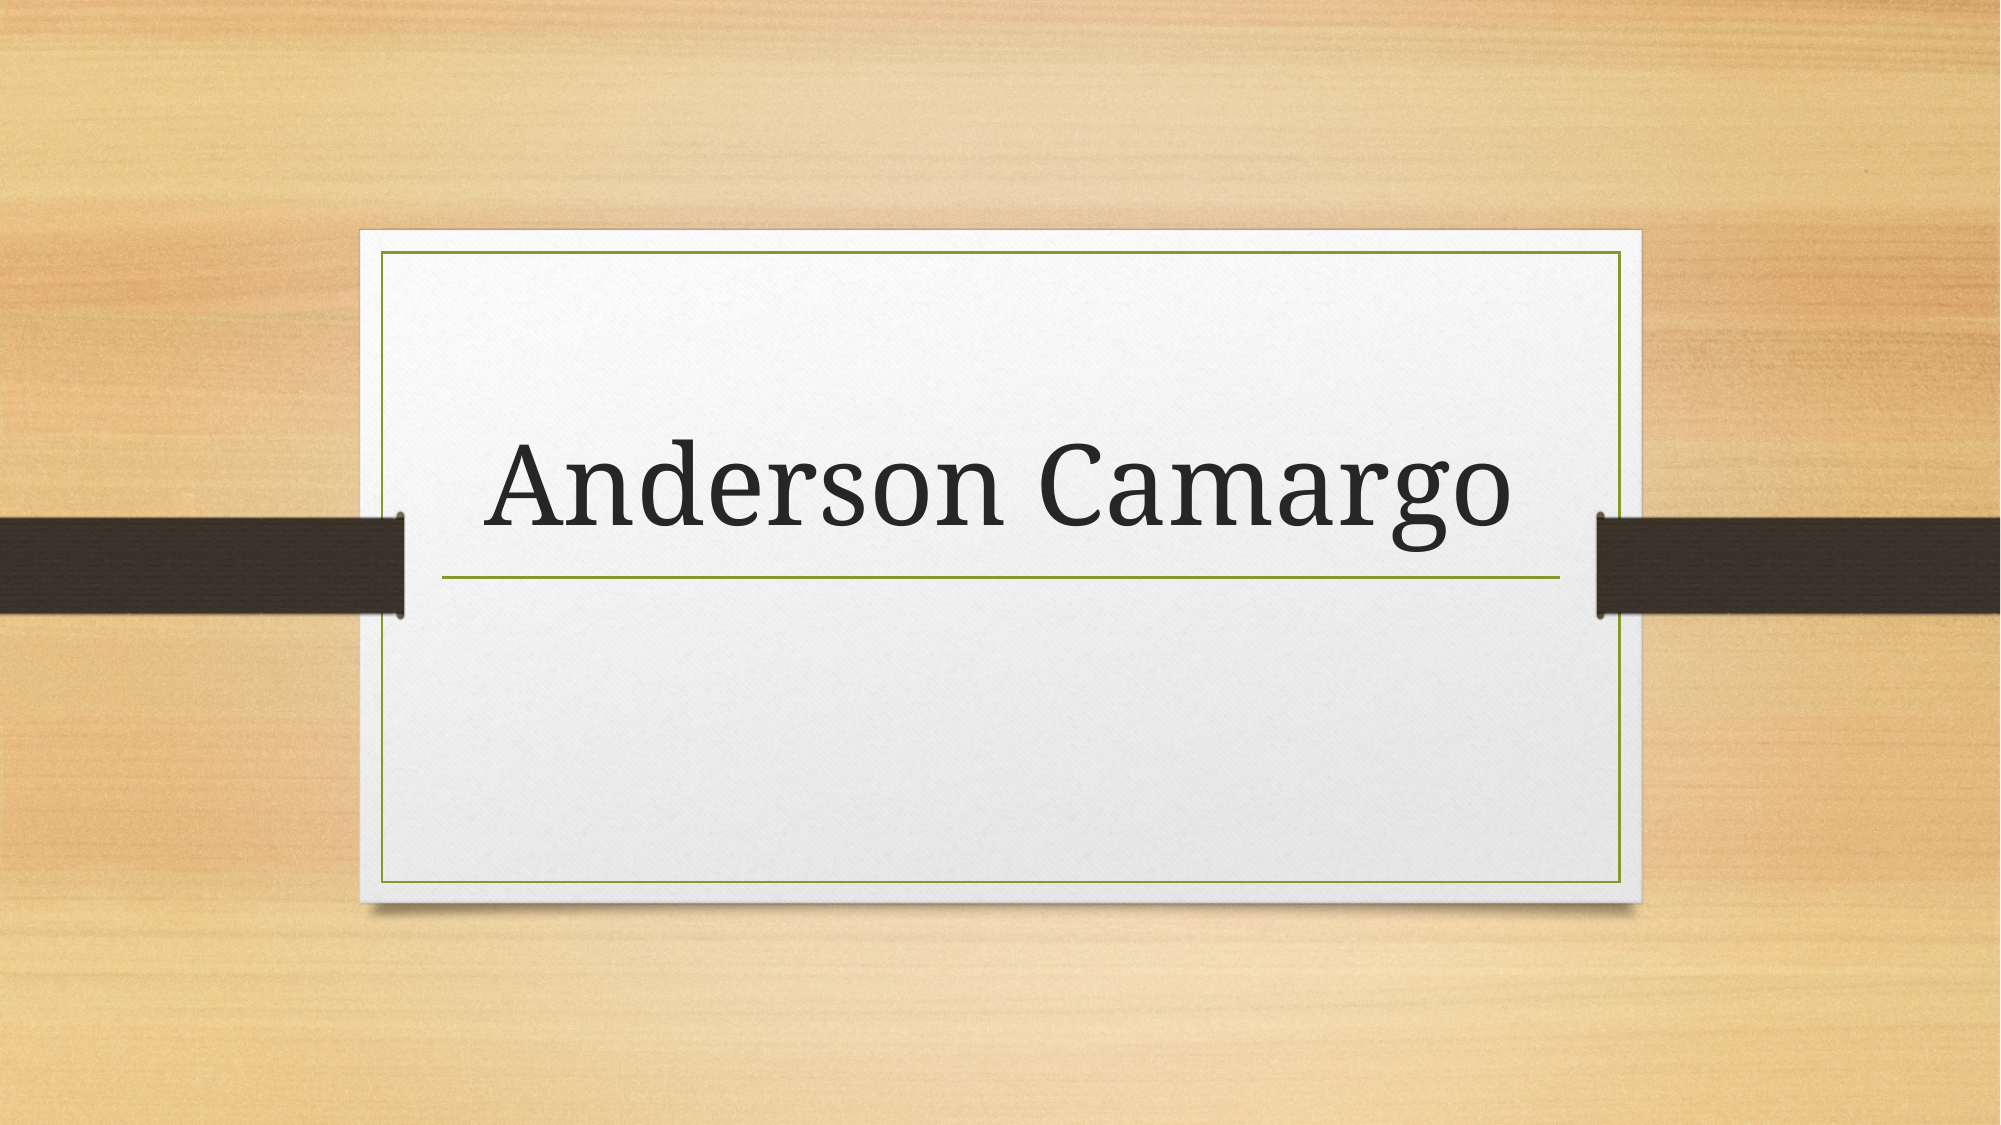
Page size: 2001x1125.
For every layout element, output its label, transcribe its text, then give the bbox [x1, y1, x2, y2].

title Anderson Camargo [441, 306, 1560, 556]
picture [0, 0, 2001, 1125]
